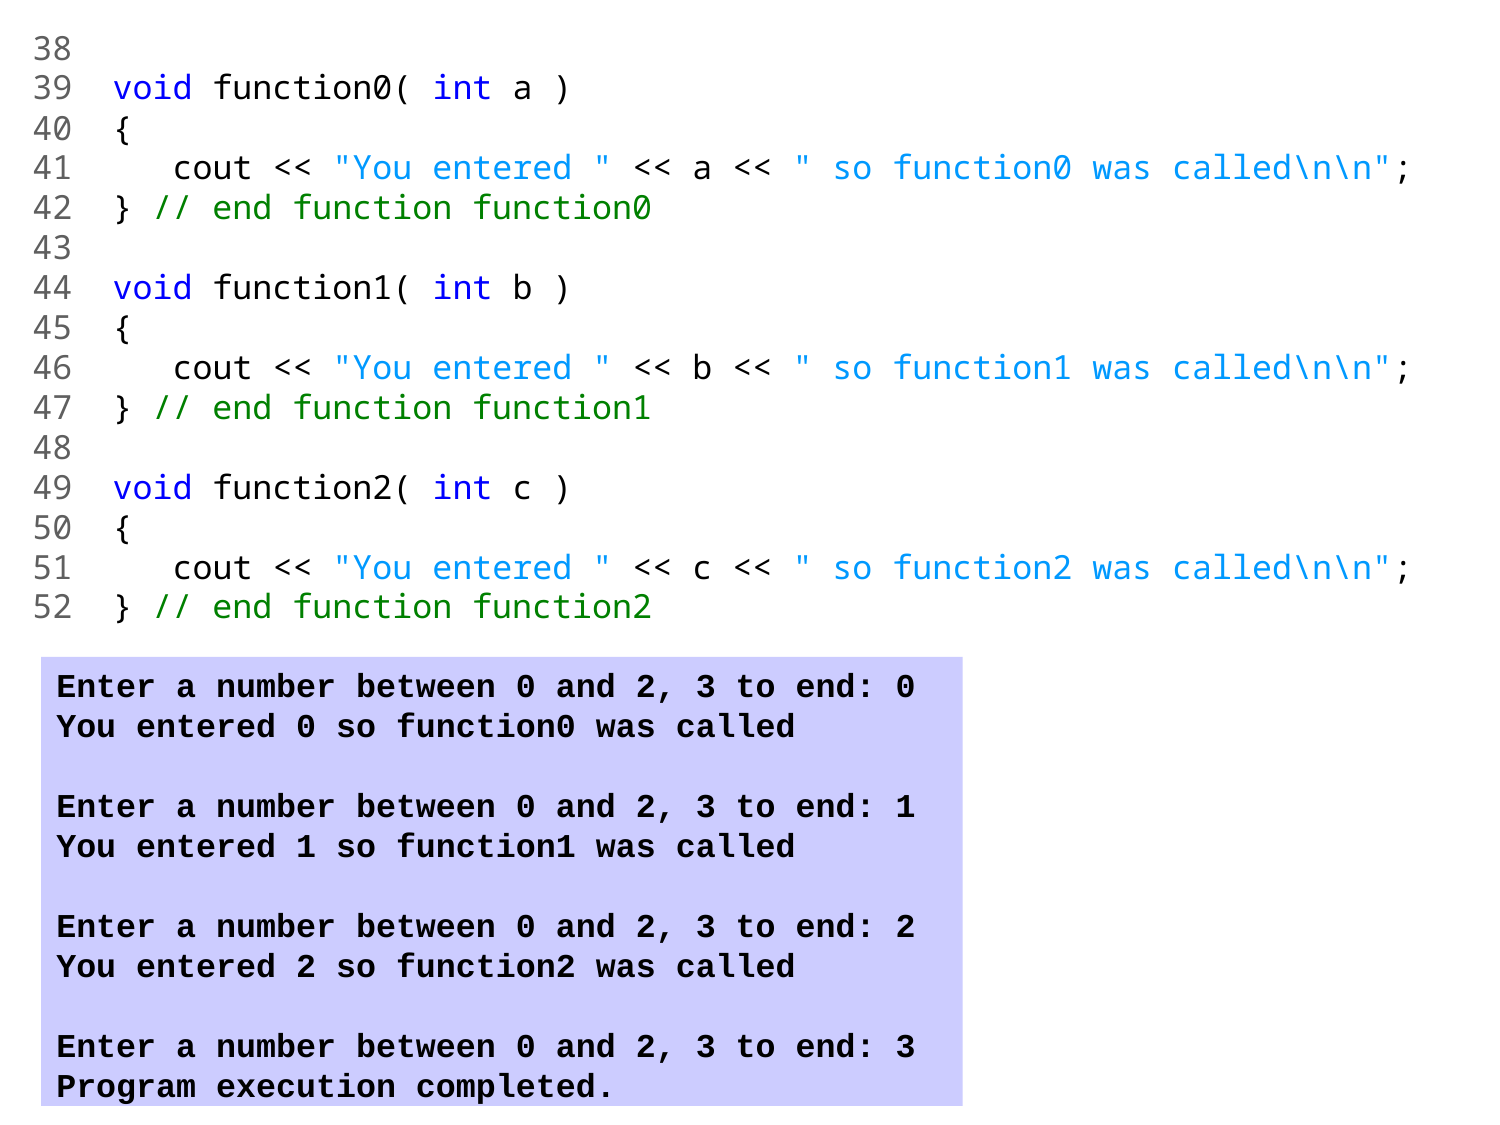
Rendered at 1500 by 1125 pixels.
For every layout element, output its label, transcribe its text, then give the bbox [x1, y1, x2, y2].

text_box Enter a number between 0 and 2, 3 to end: 0 You entered 0 so function0 was called Enter a number between 0 and 2, 3 to end: 1 You entered 1 so function1 was called Enter a number between 0 and 2, 3 to end: 2 You entered 2 so function2 was called Enter a number between 0 and 2, 3 to end: 3 Program execution completed. [41, 656, 963, 1106]
subtitle 38 39 void function0( int a ) 40 { 41 cout << "You entered " << a << " so function0 was called\n\n"; 42 } // end function function0 43 44 void function1( int b ) 45 { 46 cout << "You entered " << b << " so function1 was called\n\n"; 47 } // end function function1 48 49 void function2( int c ) 50 { 51 cout << "You entered " << c << " so function2 was called\n\n"; 52 } // end function function2 [17, 18, 1483, 634]
